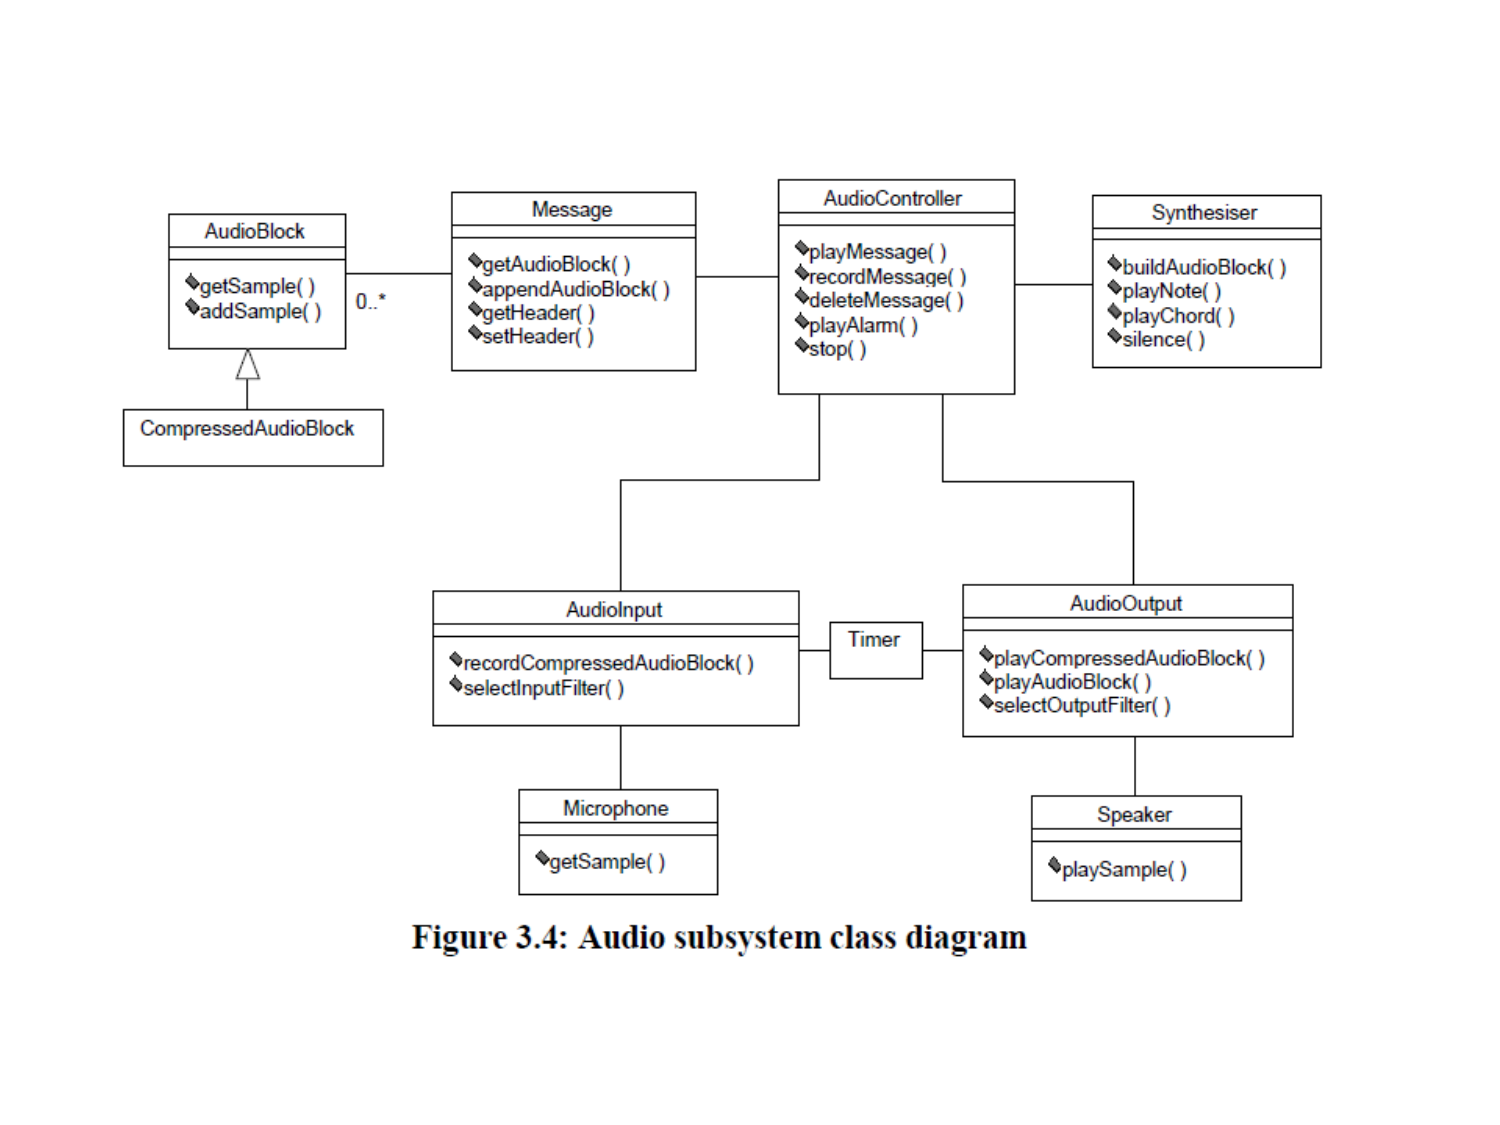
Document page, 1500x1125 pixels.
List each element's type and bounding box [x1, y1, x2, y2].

picture [70, 134, 1430, 991]
